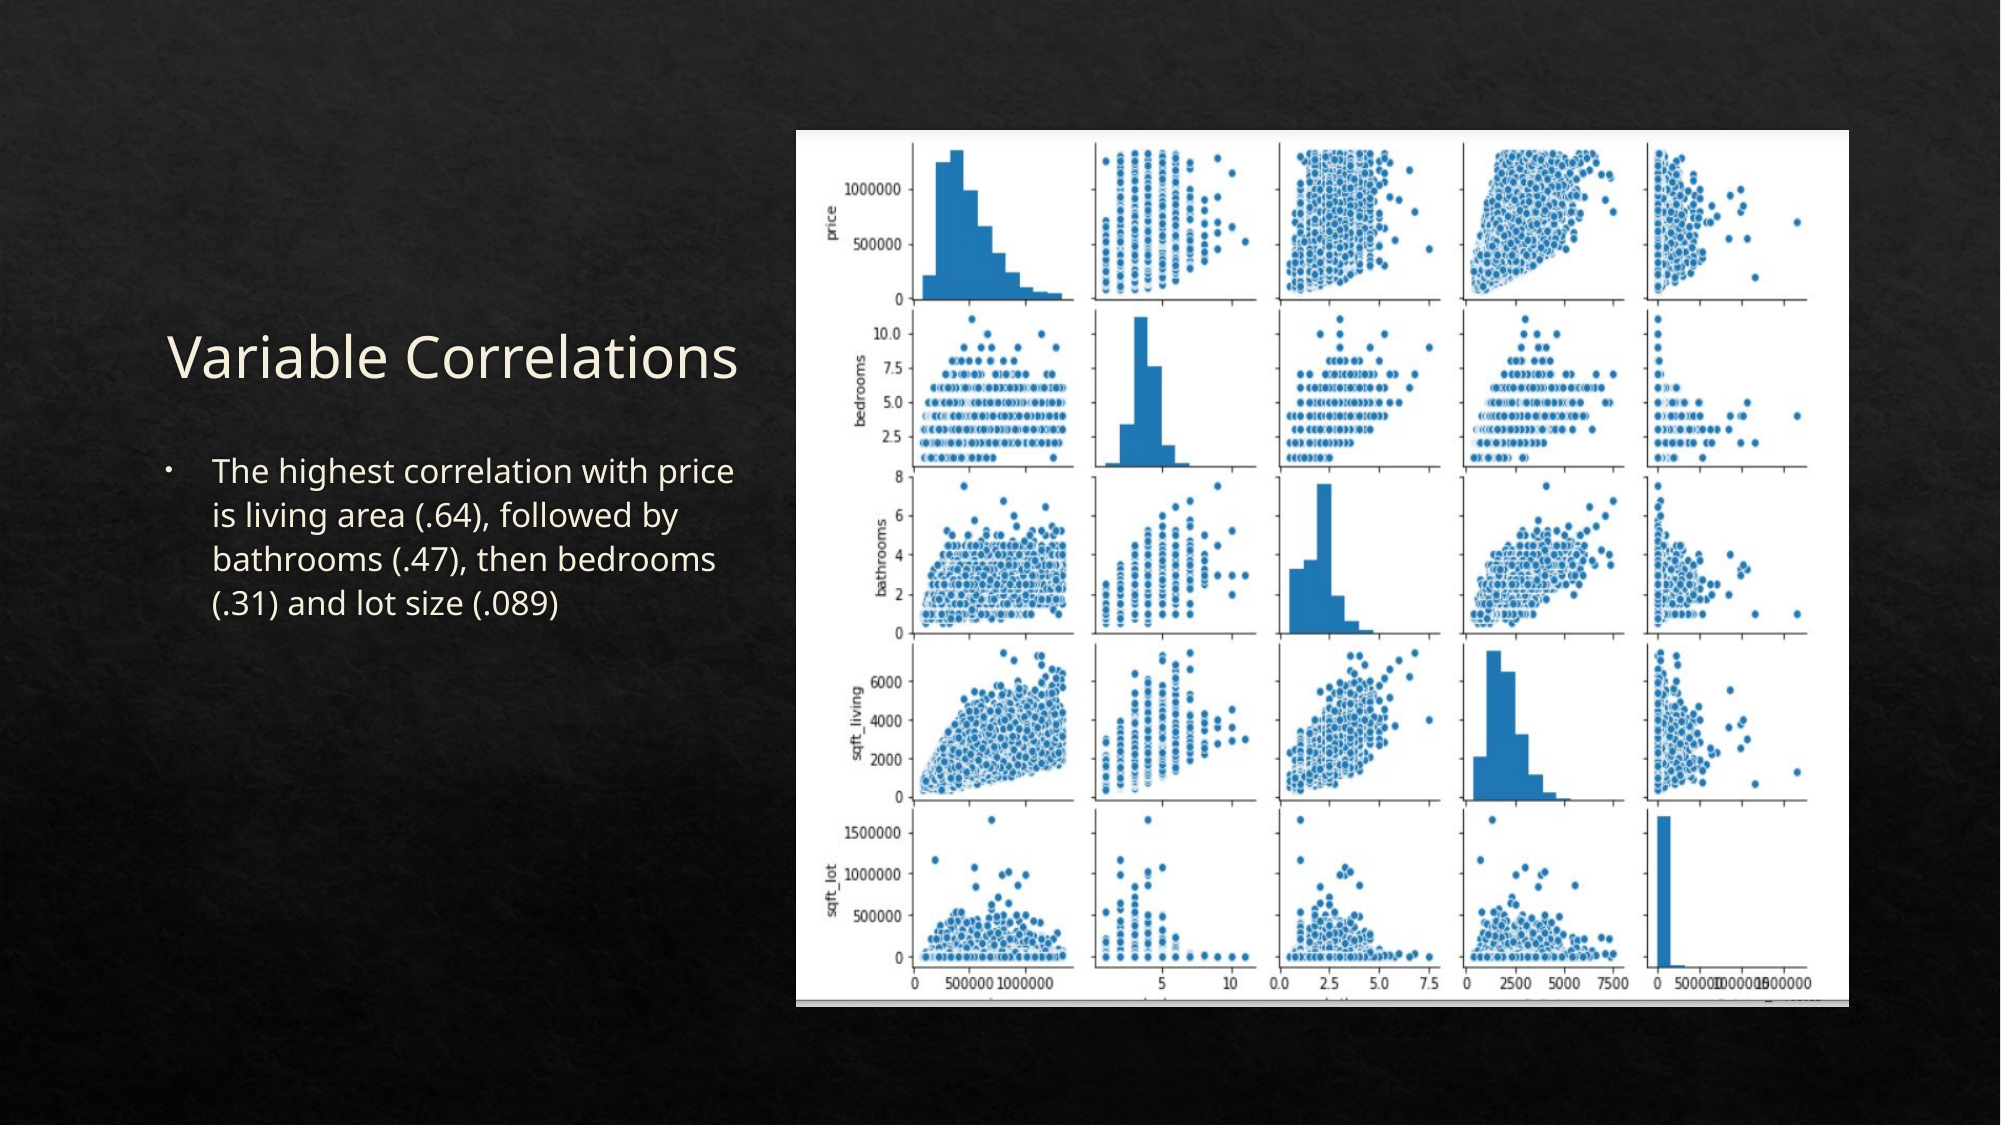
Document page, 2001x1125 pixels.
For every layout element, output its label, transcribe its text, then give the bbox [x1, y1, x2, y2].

title Variable Correlations [149, 99, 758, 399]
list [796, 130, 1849, 1007]
list The highest correlation with price is living area (.64), followed by bathrooms (.47), then bedrooms (.31) and lot size (.089) [149, 438, 758, 934]
